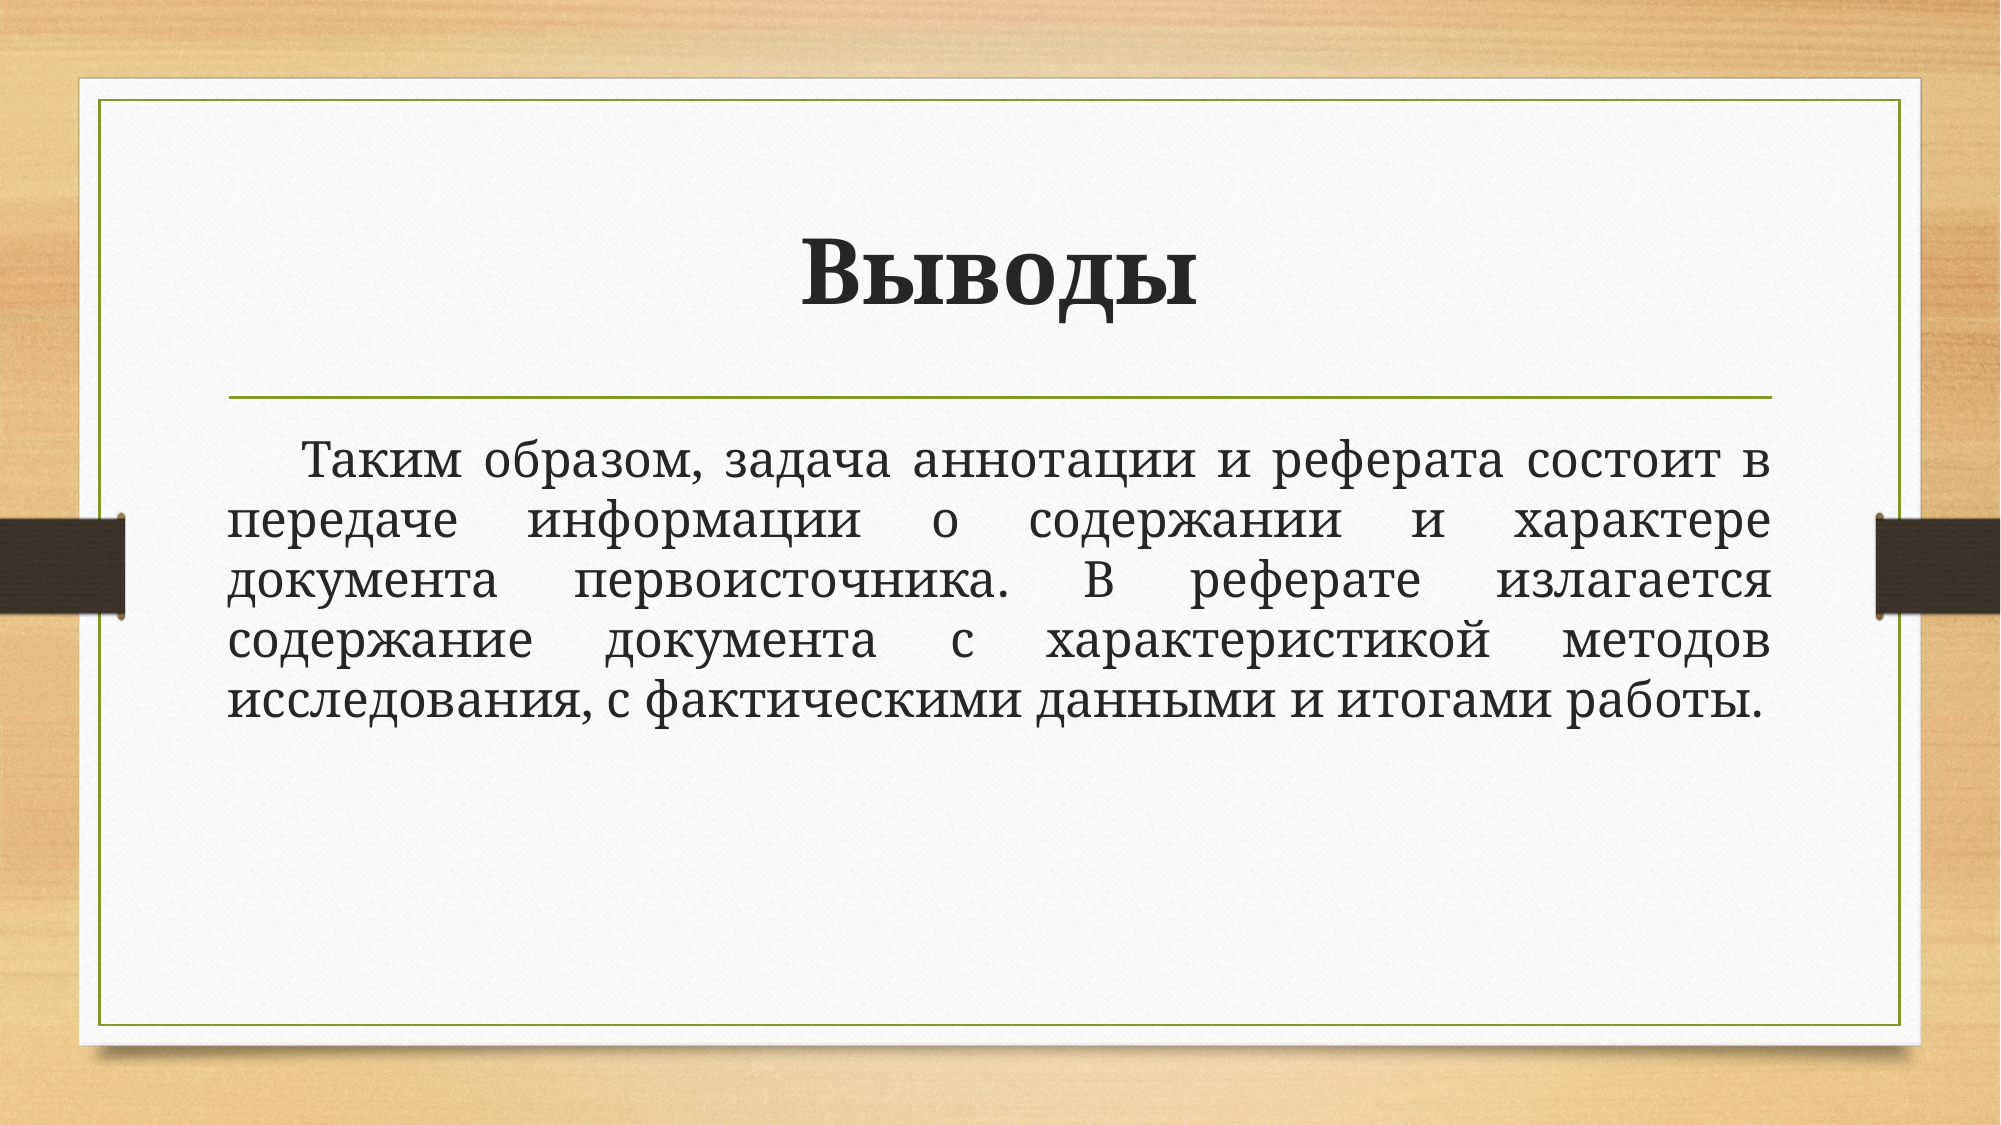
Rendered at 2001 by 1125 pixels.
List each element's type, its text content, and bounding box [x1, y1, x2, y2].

picture [0, 0, 2001, 1125]
list Таким образом, задача аннотации и реферата состоит в передаче информации о содержании и характере документа первоисточника. В реферате излагается содержание документа с характеристикой методов исследования, с фактическими данными и итогами работы. [212, 419, 1788, 964]
title Выводы [212, 161, 1788, 375]
